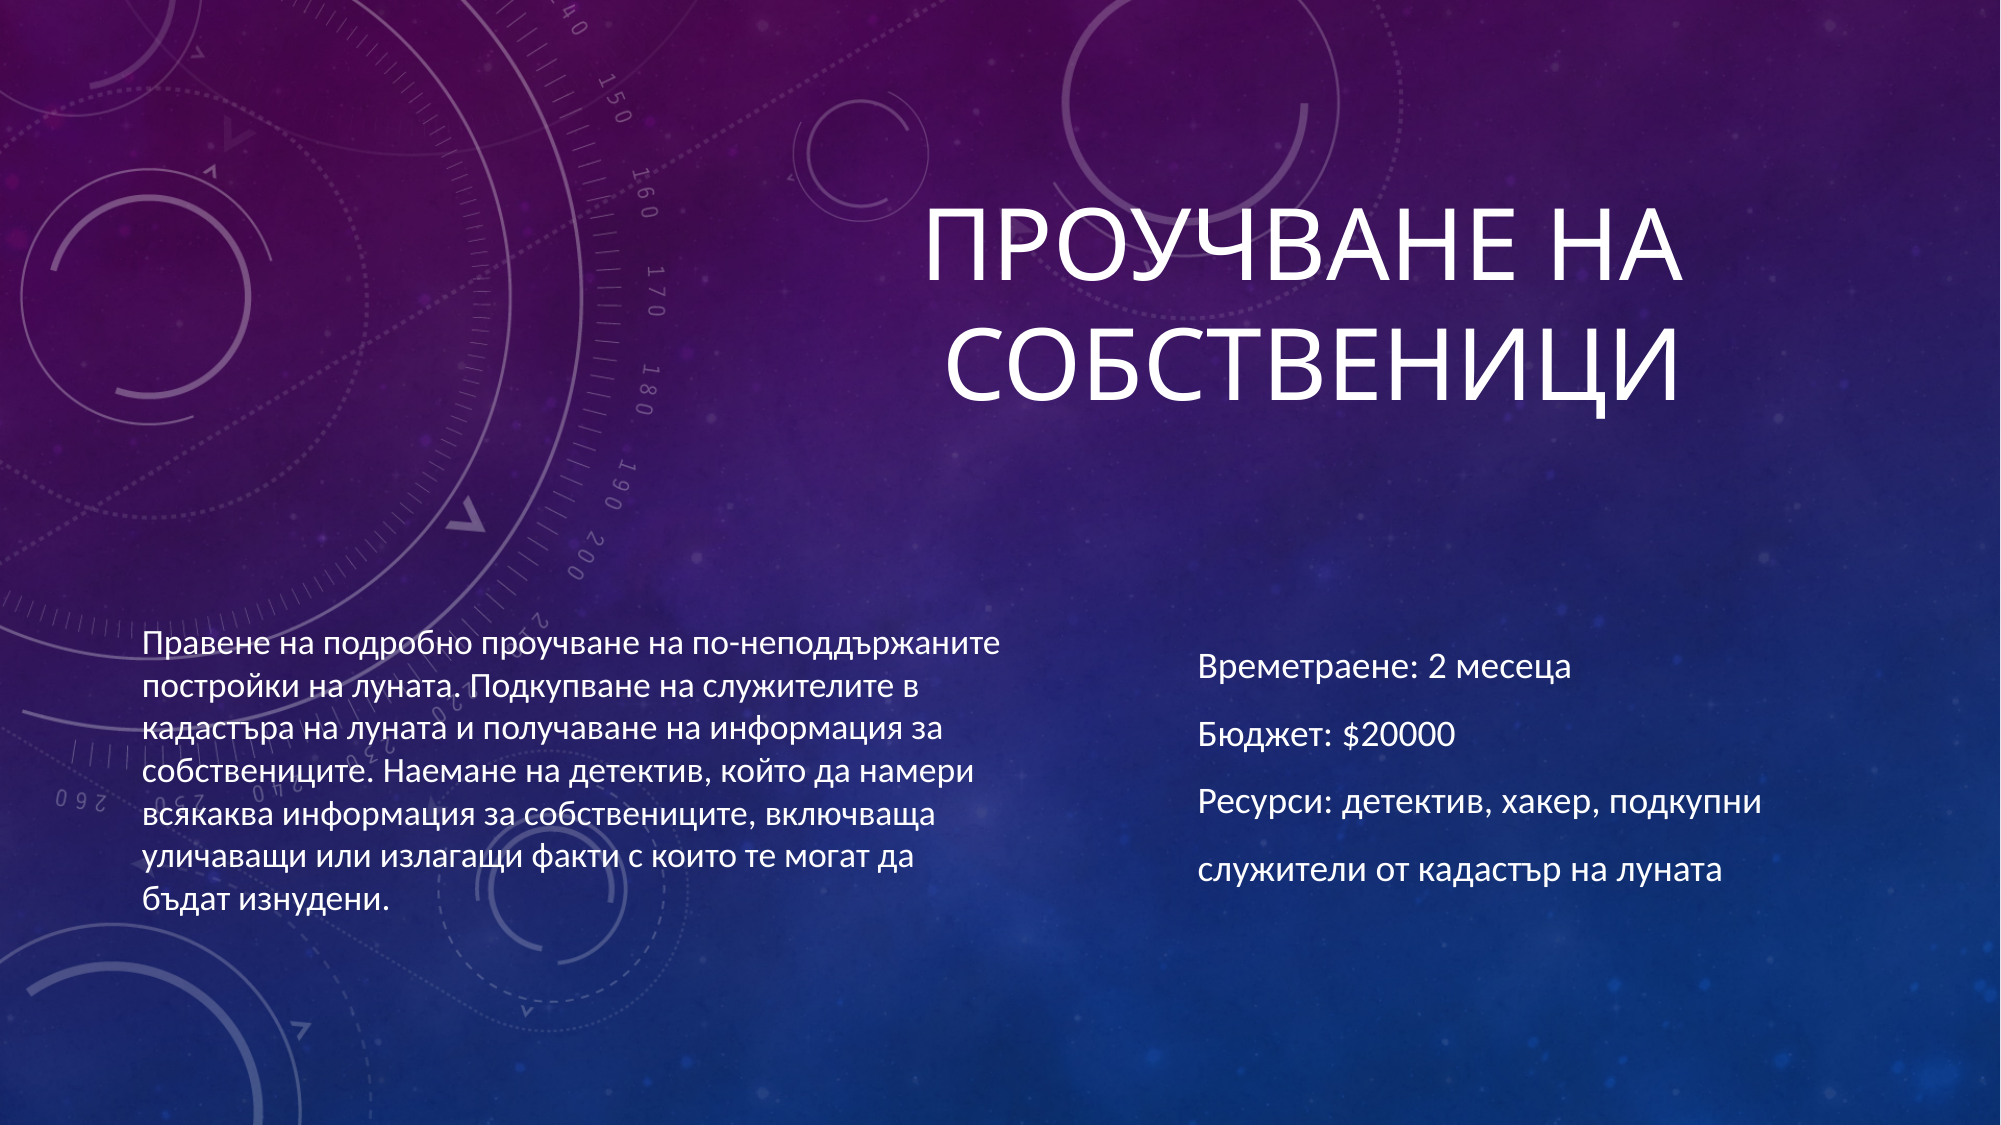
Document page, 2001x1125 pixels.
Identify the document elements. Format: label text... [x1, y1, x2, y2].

picture [0, 0, 2001, 1125]
title Проучване на собственици [176, 150, 1700, 548]
text_box Времетраене: 2 месеца Бюджет: $20000 Ресурси: детектив, хакер, подкупни служители от кадастър на луната [1182, 611, 1874, 896]
subtitle Правене на подробно проучване на по-неподдържаните постройки на луната. Подкупване на служителите в кадастъра на луната и получаване на информация за собствениците. Наемане на детектив, който да намери всякаква информация за собствениците, включваща уличаващи или излагащи факти с които те могат да бъдат изнудени. [126, 611, 1027, 926]
